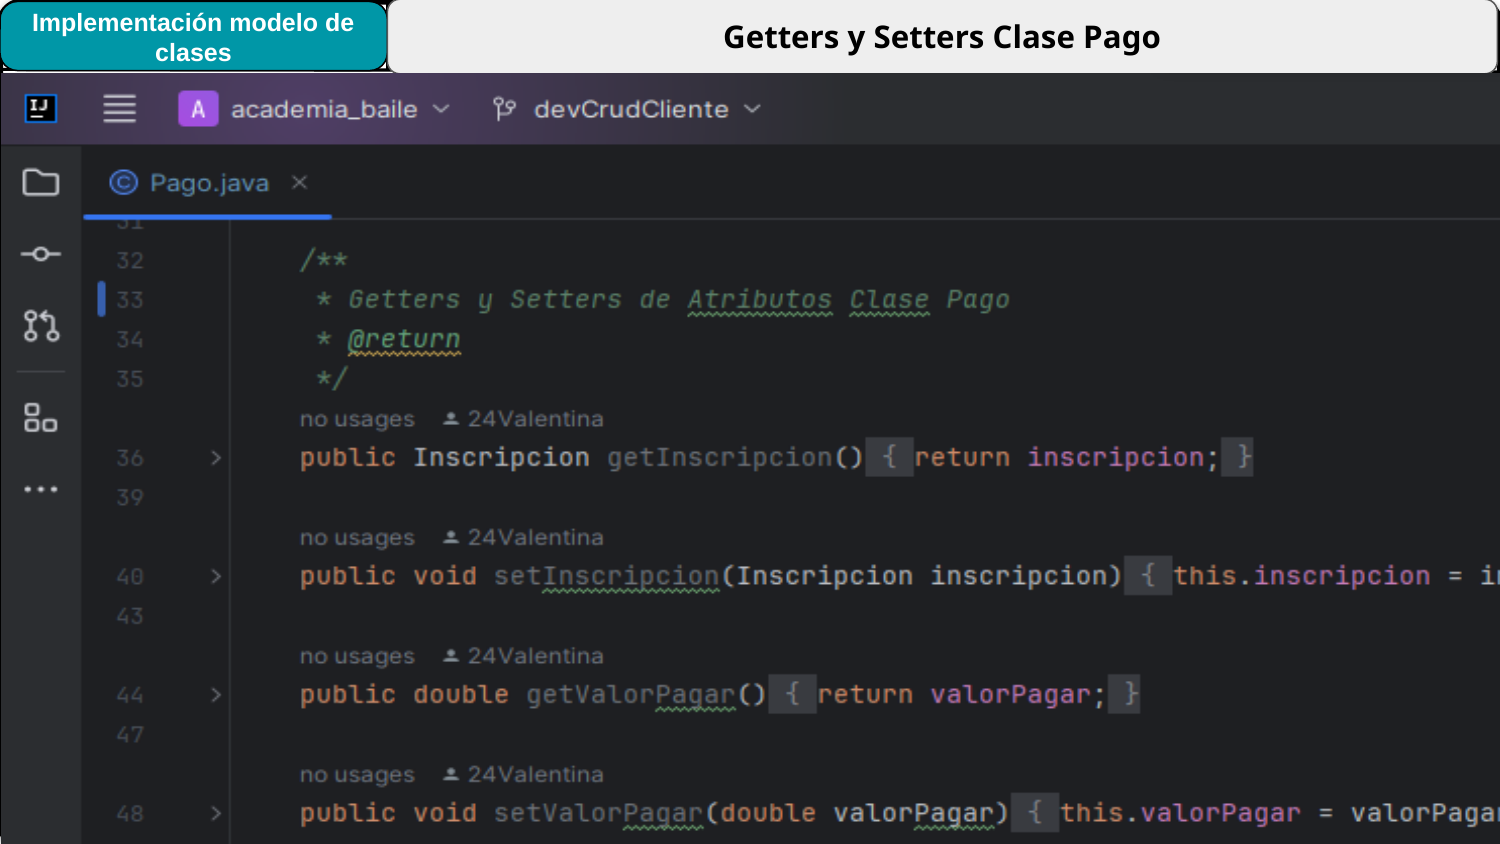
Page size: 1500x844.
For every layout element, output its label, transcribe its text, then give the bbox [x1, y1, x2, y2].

text_box Getters y Setters Clase Pago [387, 0, 1498, 71]
picture [1, 73, 1500, 844]
